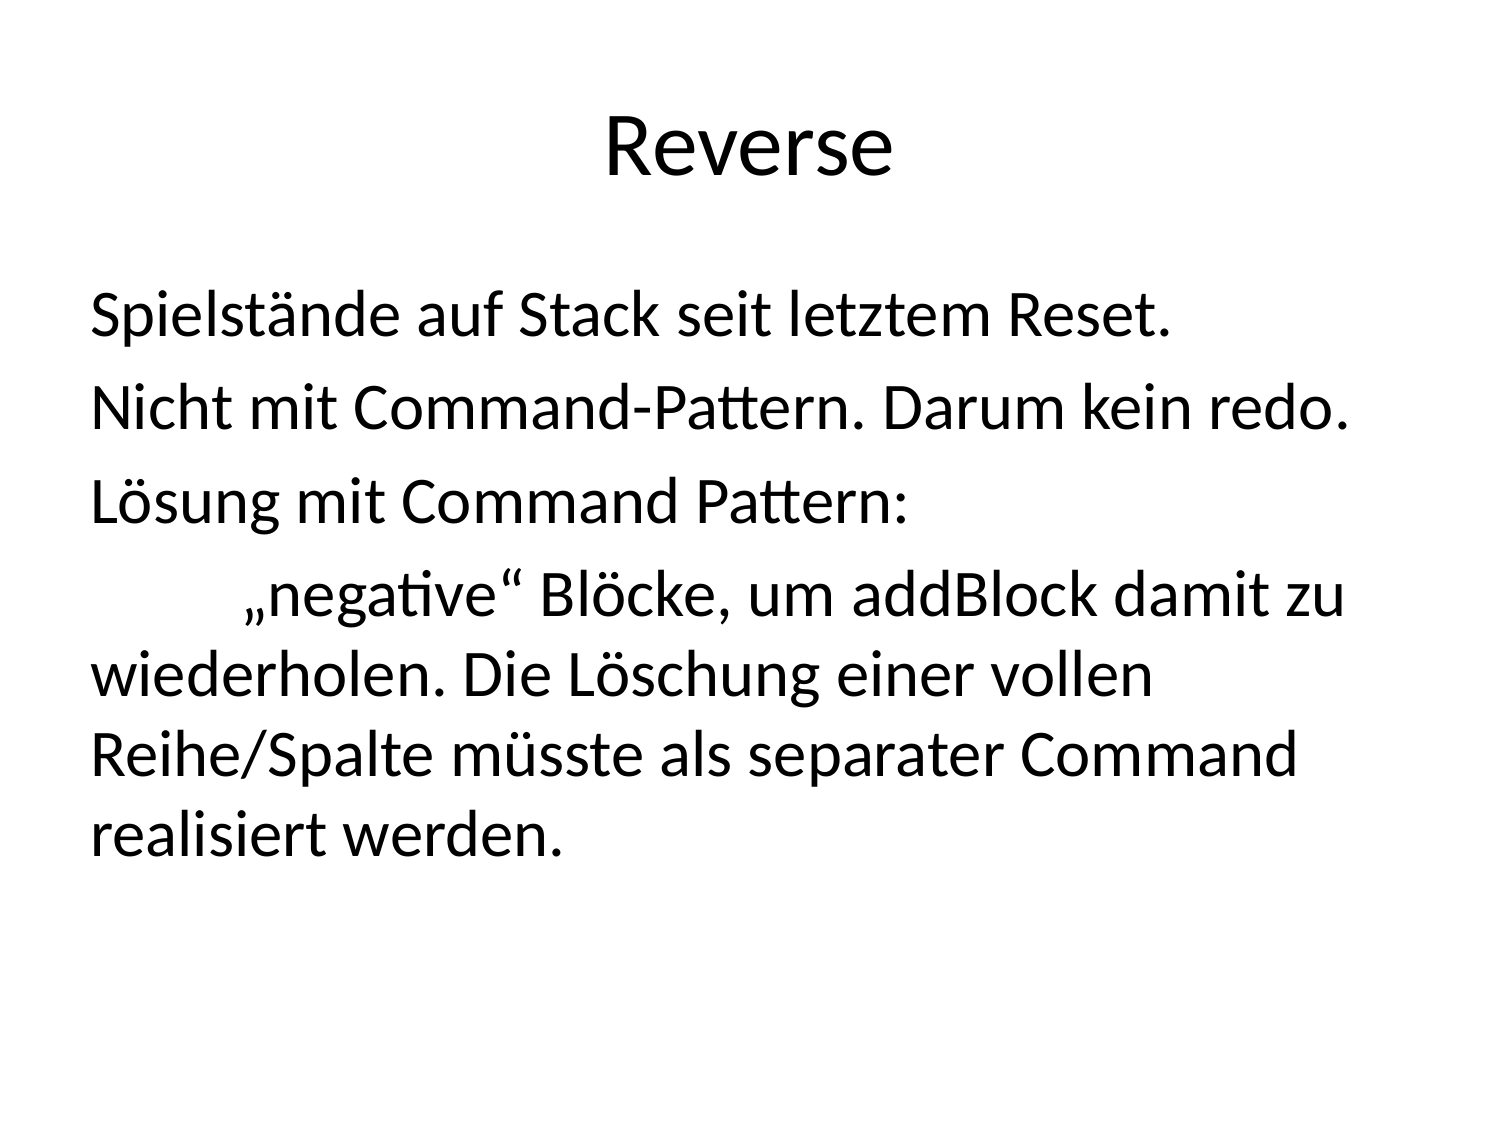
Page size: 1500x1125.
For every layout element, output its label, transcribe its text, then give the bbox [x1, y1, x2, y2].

list Spielstände auf Stack seit letztem Reset. Nicht mit Command-Pattern. Darum kein redo. Lösung mit Command Pattern: „negative“ Blöcke, um addBlock damit zu wiederholen. Die Löschung einer vollen Reihe/Spalte müsste als separater Command realisiert werden. [75, 262, 1425, 1005]
title Reverse [75, 45, 1425, 233]
